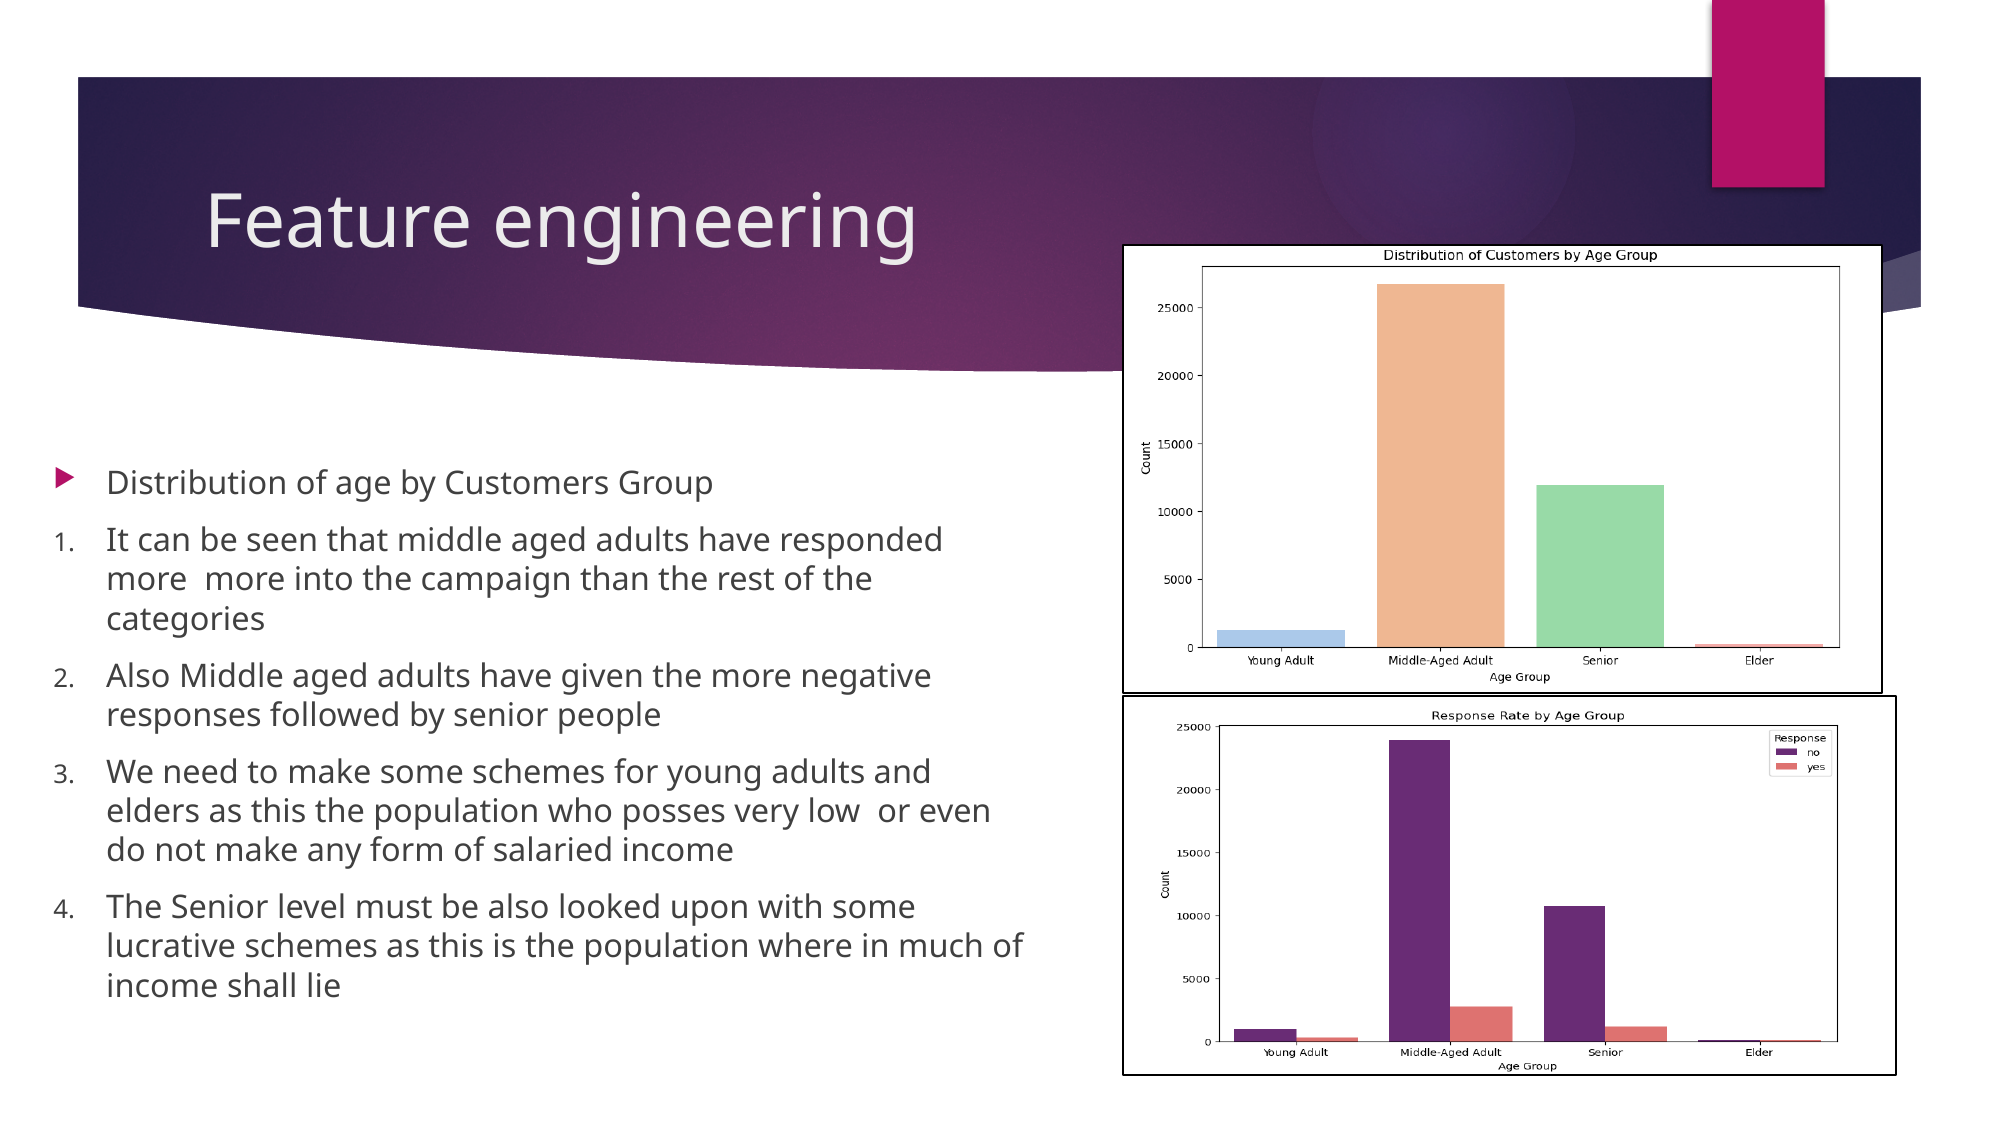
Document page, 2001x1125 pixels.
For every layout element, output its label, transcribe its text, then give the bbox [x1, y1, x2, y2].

list Distribution of age by Customers Group It can be seen that middle aged adults have responded more more into the campaign than the rest of the categories Also Middle aged adults have given the more negative responses followed by senior people We need to make some schemes for young adults and elders as this the population who posses very low or even do not make any form of salaried income The Senior level must be also looked upon with some lucrative schemes as this is the population where in much of income shall lie [38, 454, 1042, 1015]
picture [1123, 246, 1882, 693]
title Feature engineering [189, 159, 1627, 276]
picture [1123, 696, 1896, 1074]
